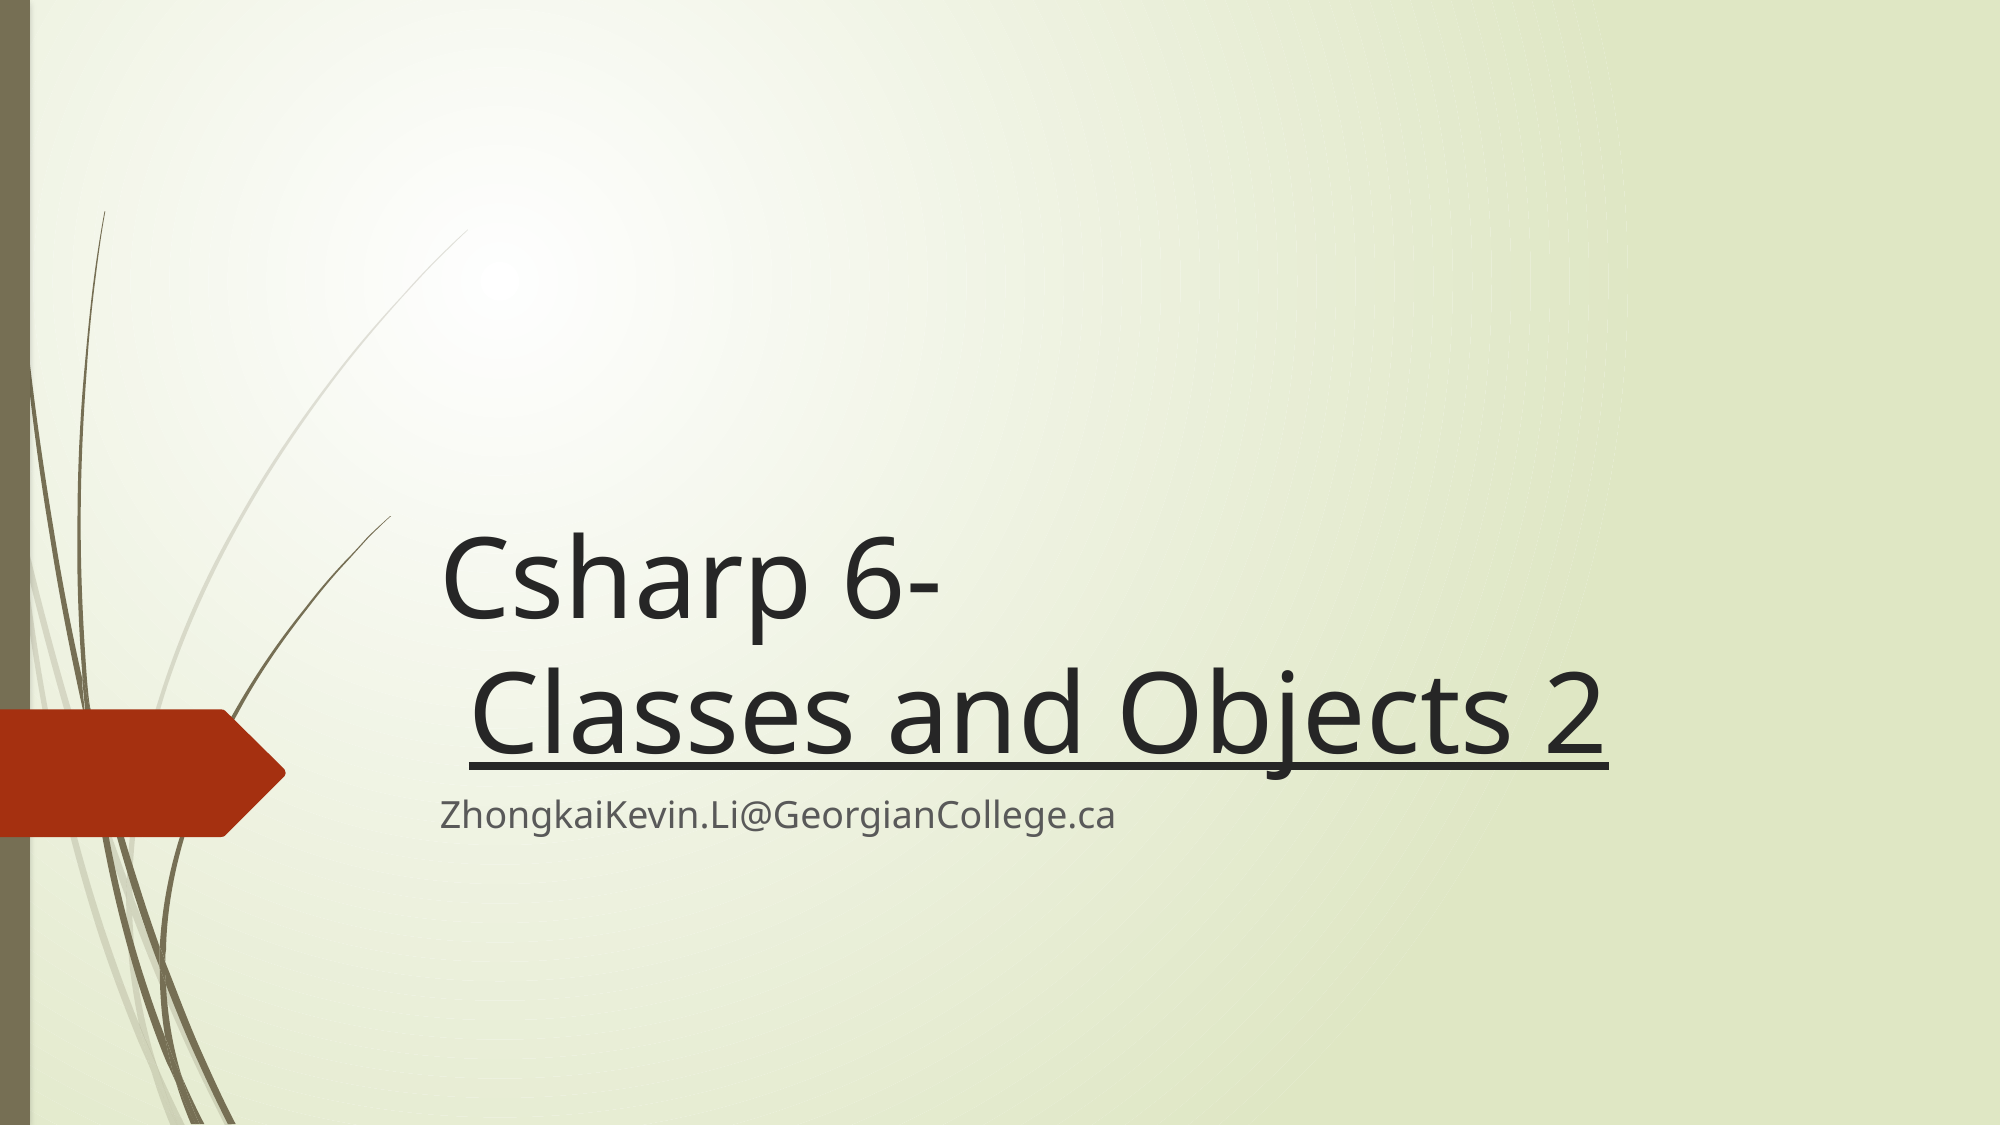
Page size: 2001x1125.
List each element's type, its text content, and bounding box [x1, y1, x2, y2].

title Csharp 6- Classes and Objects 2 [424, 412, 1888, 783]
subtitle ZhongkaiKevin.Li@GeorgianCollege.ca [424, 783, 1888, 969]
